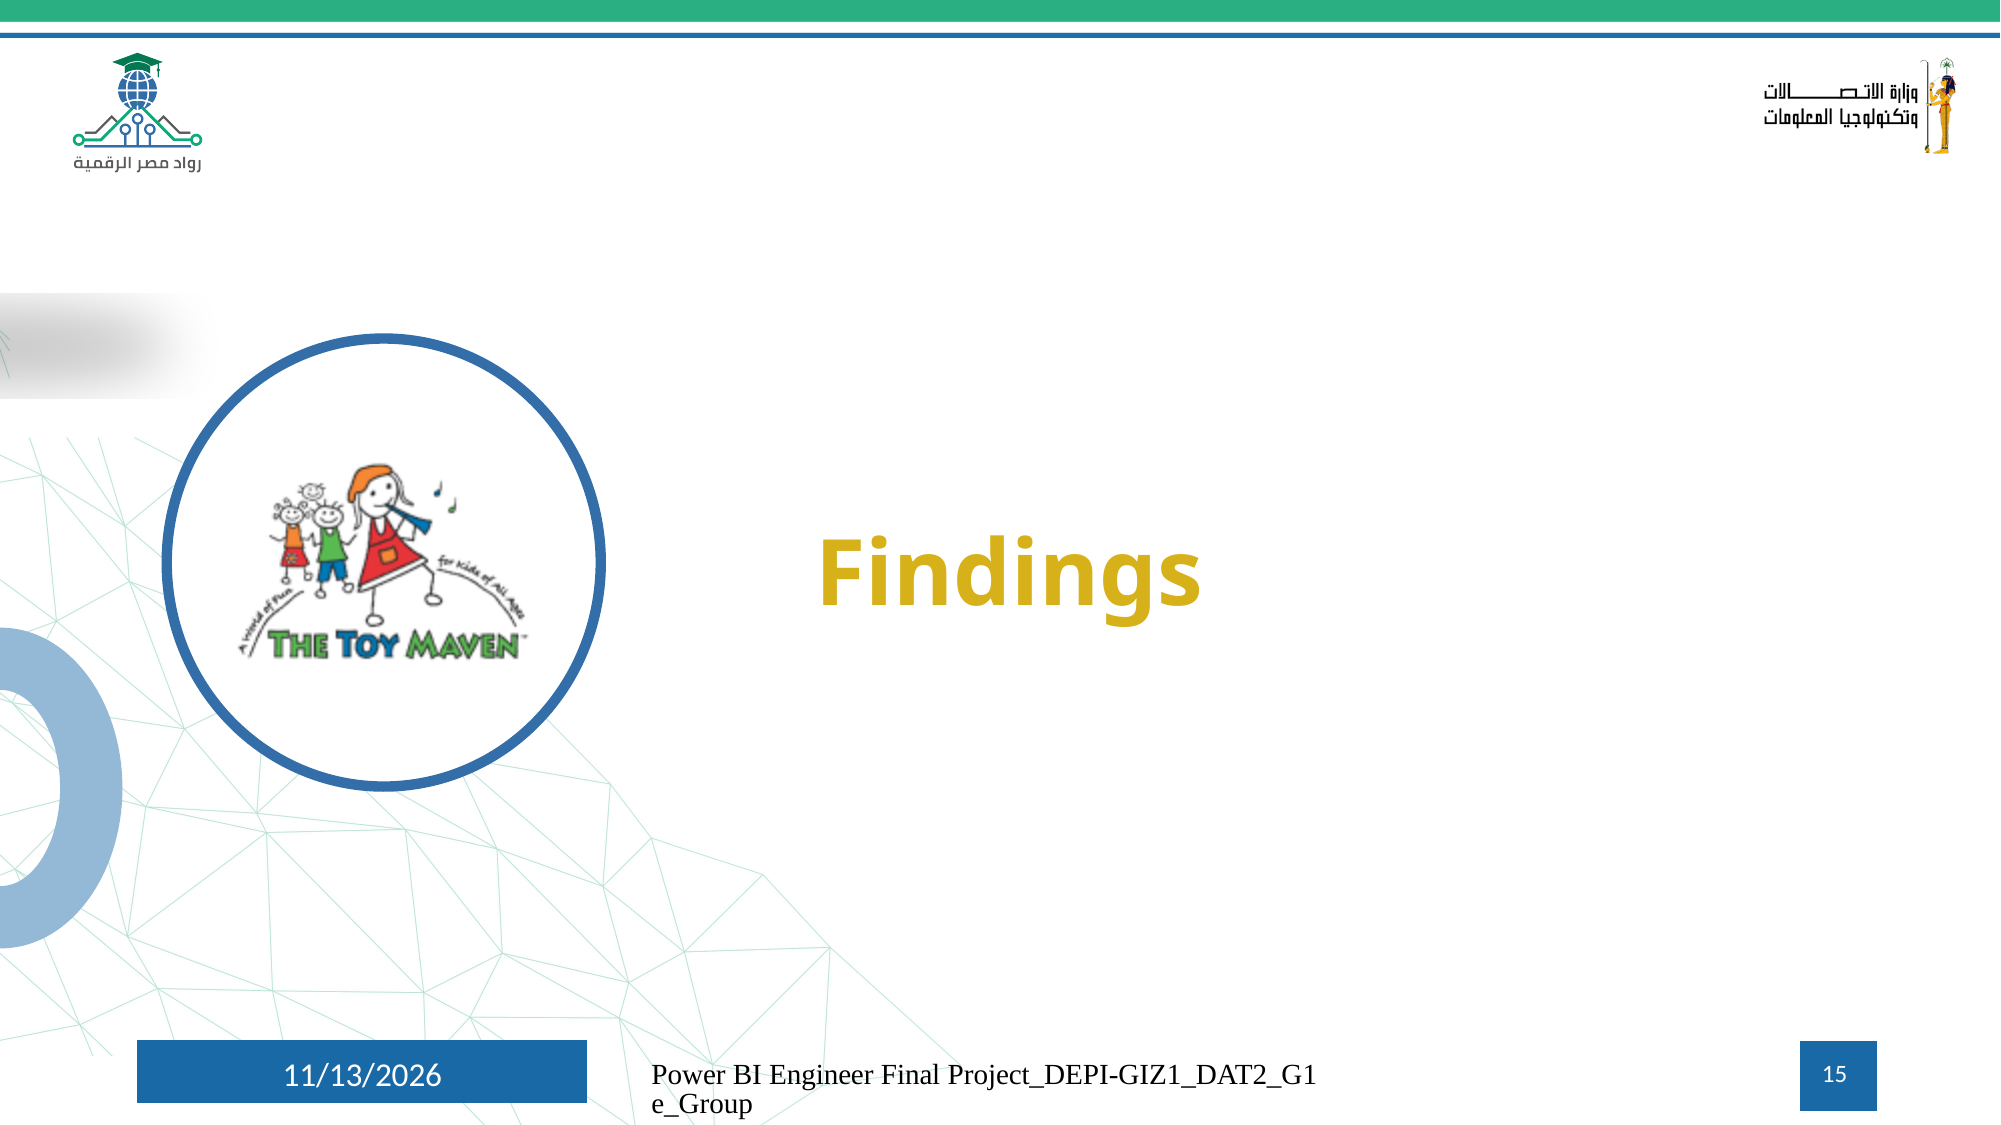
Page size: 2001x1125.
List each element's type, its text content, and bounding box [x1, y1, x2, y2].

picture [0, 0, 2000, 1125]
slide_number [137, 1042, 588, 1103]
title Findings [800, 210, 1877, 941]
text_box [0, 627, 123, 949]
footer Power BI Engineer Final Project_DEPI-GIZ1_DAT2_G1e_Group [636, 1042, 1338, 1103]
slide_number 15 [1412, 1042, 1863, 1103]
picture [0, 690, 60, 886]
